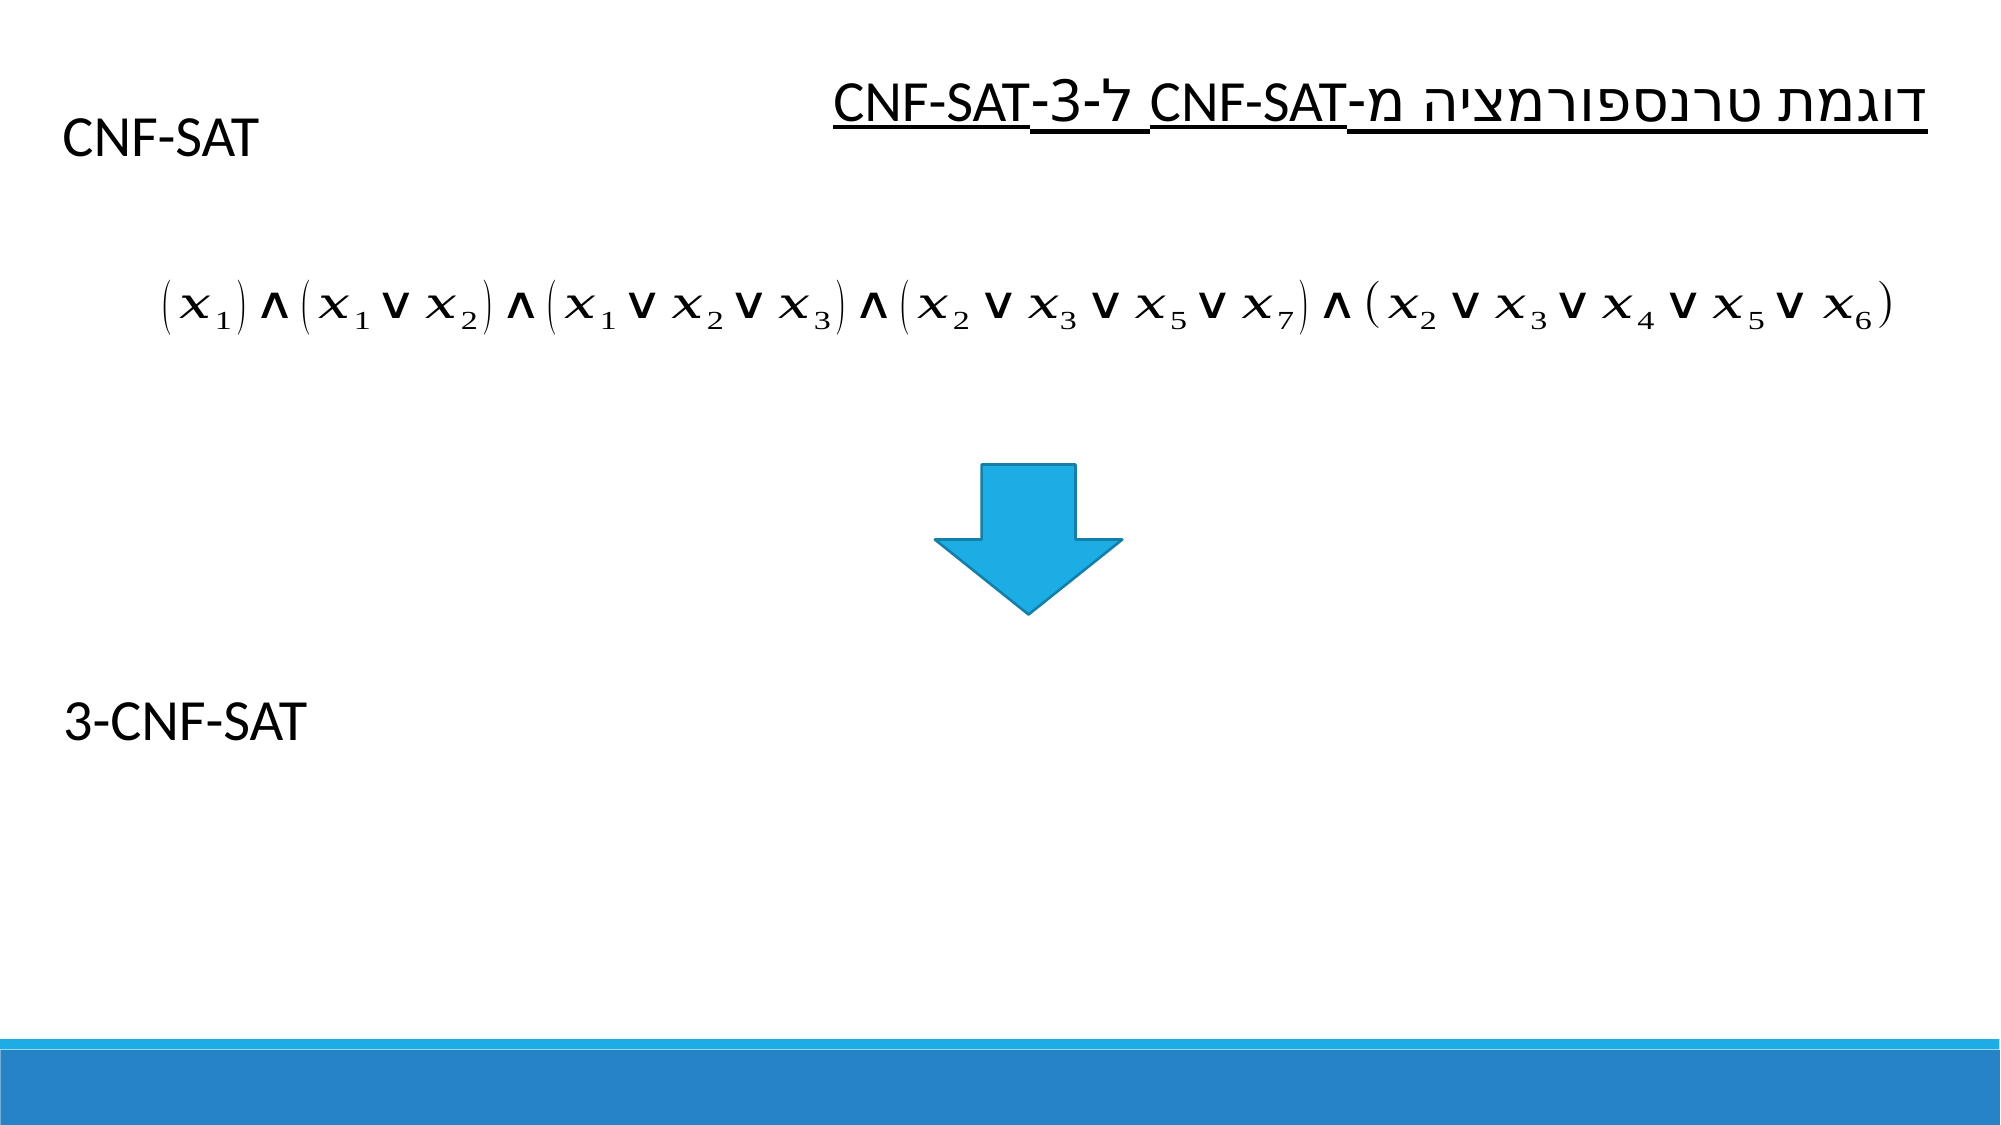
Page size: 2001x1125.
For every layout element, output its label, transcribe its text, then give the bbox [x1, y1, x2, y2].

text_box 3-CNF-SAT [63, 681, 308, 752]
text_box CNF-SAT [62, 98, 260, 169]
text_box דוגמת טרנספורמציה מ-CNF-SAT ל-3-CNF-SAT [833, 63, 1928, 134]
text_box [933, 463, 1124, 616]
